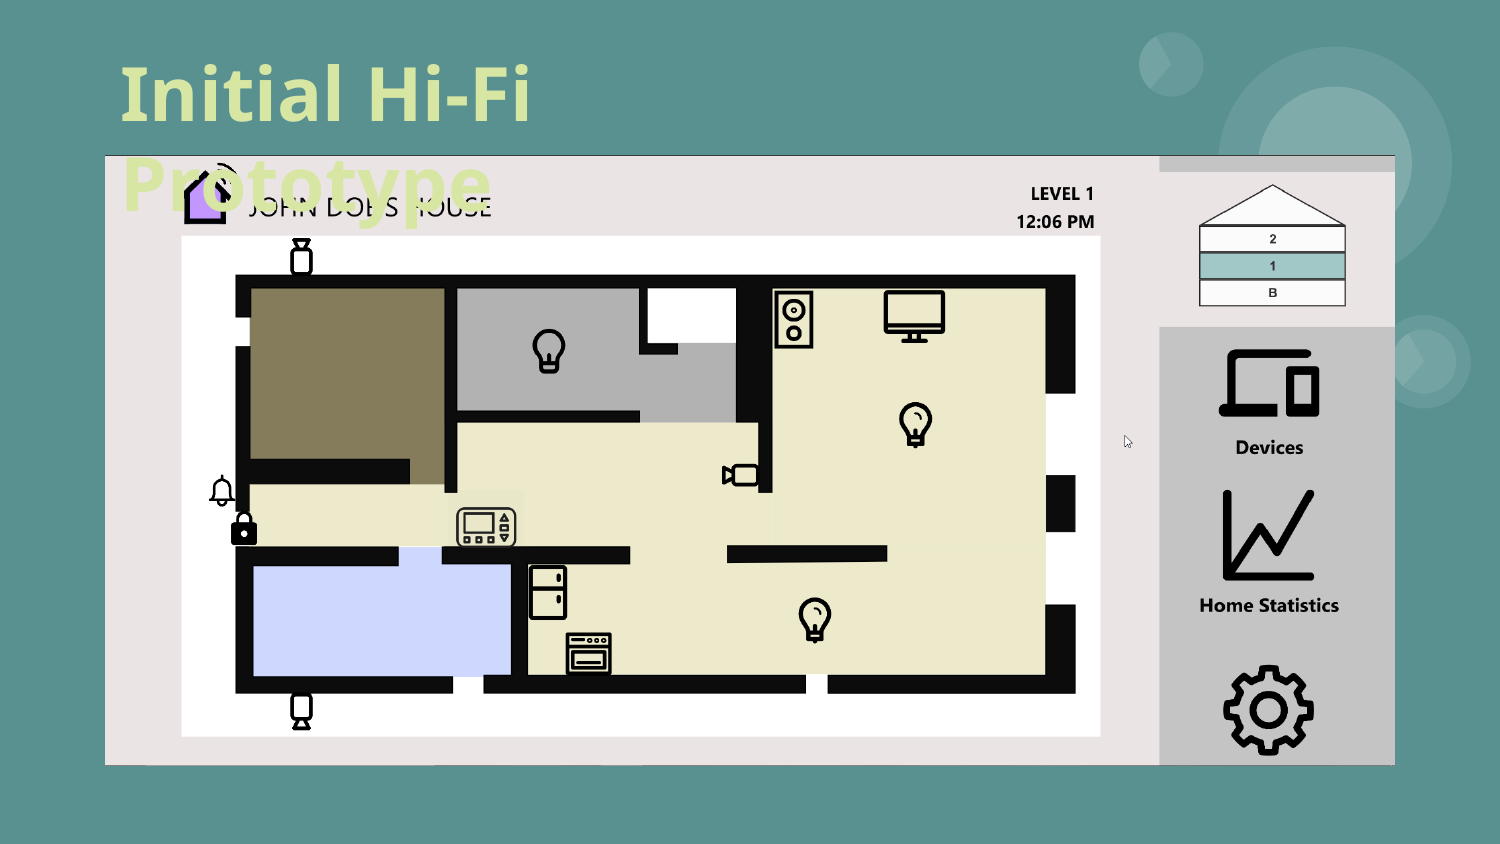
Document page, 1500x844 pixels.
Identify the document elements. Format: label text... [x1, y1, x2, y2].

picture [105, 155, 1395, 766]
text_box Initial Hi-Fi Prototype [105, 31, 930, 155]
